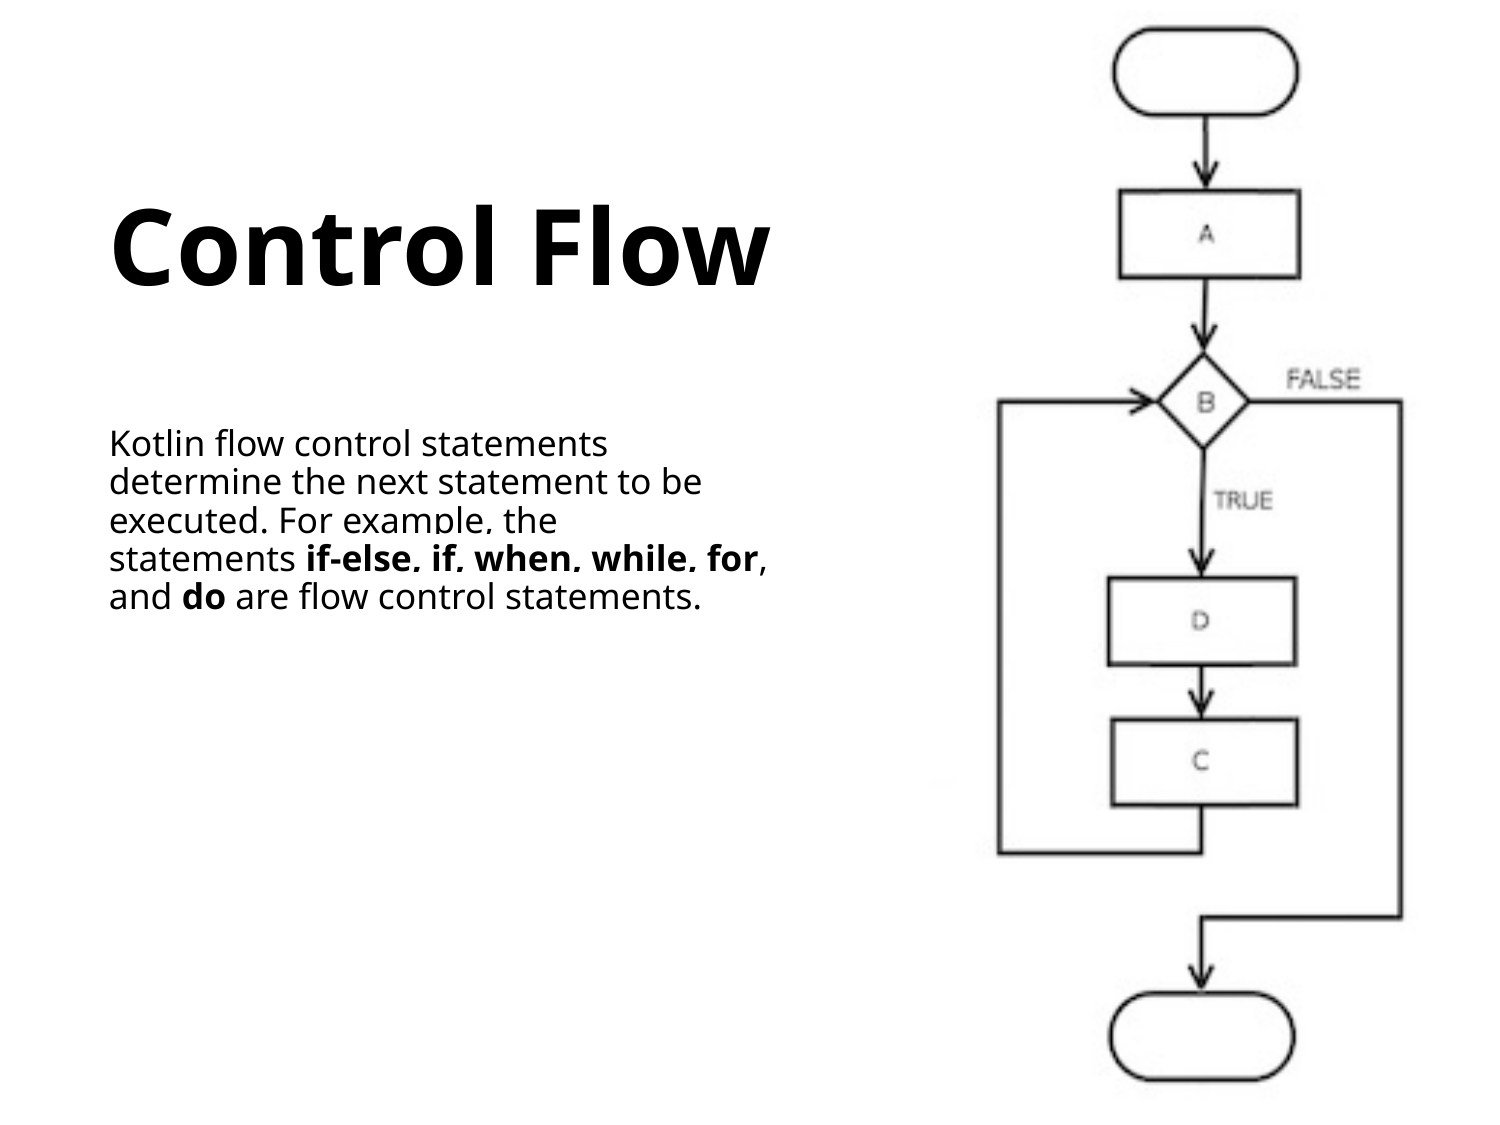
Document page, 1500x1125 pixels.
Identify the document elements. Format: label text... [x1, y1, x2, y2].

list Kotlin flow control statements determine the next statement to be executed. For example, the statements if-else, if, when, while, for, and do are flow control statements. [93, 418, 807, 1010]
picture [908, 0, 1488, 1113]
title Control Flow [93, 186, 807, 417]
